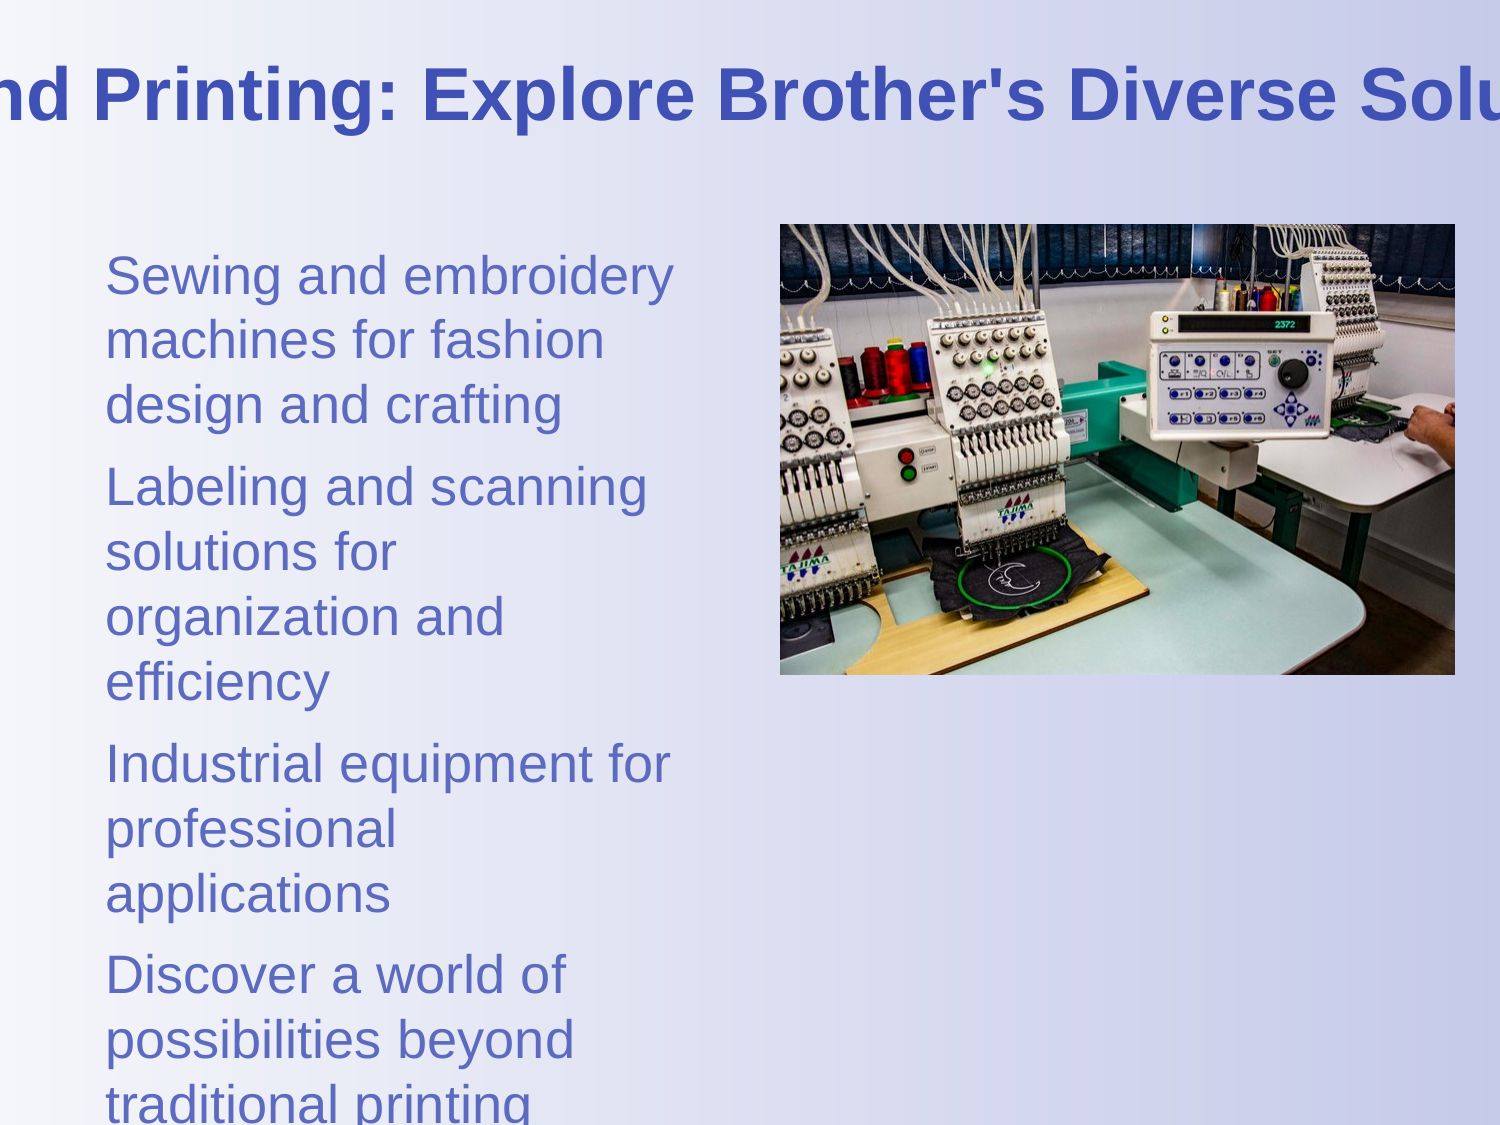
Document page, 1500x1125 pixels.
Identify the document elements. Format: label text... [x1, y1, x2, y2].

picture [779, 224, 1456, 676]
text_box Beyond Printing: Explore Brother's Diverse Solutions [0, 44, 1500, 136]
text_box Sewing and embroidery machines for fashion design and crafting Labeling and scanning solutions for organization and efficiency Industrial equipment for professional applications Discover a world of possibilities beyond traditional printing [74, 224, 705, 1050]
